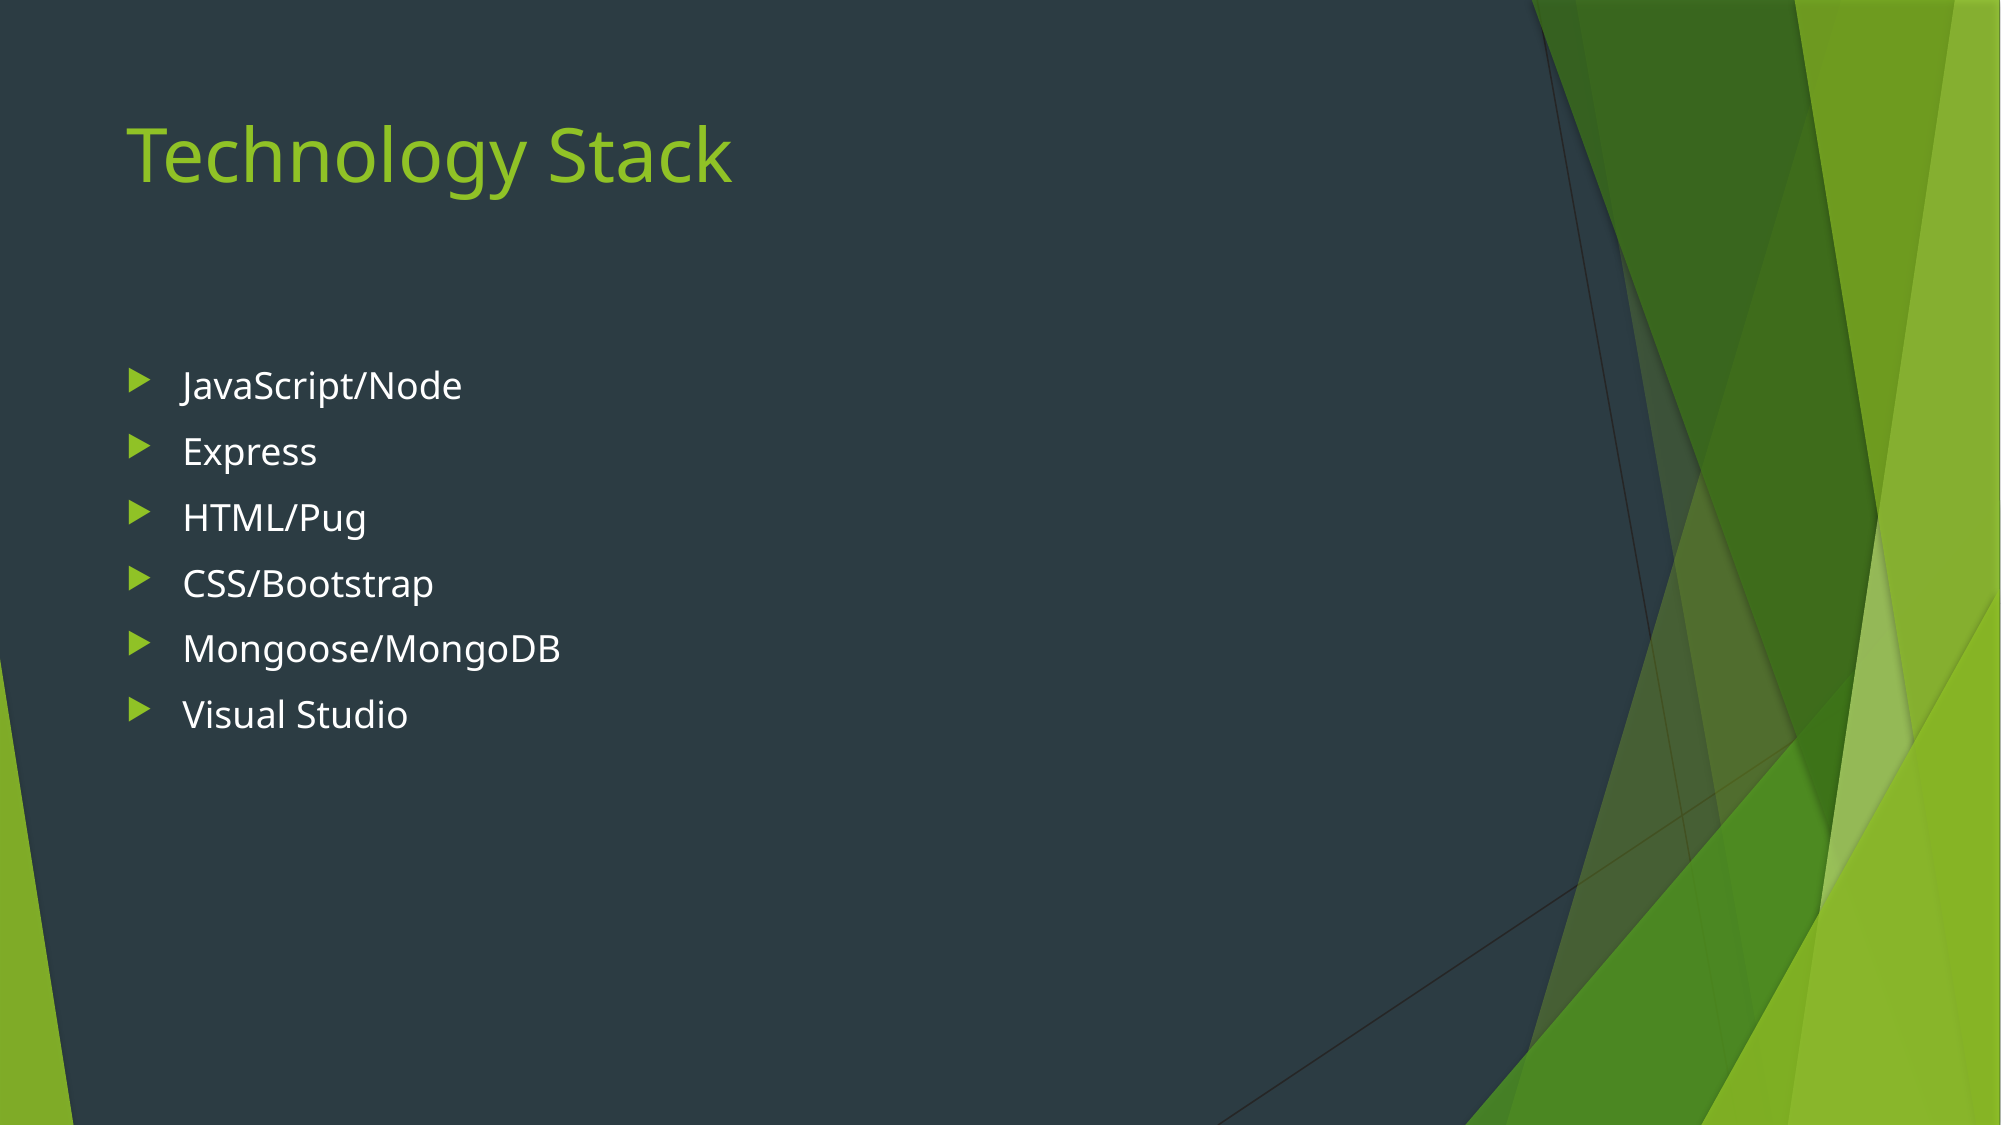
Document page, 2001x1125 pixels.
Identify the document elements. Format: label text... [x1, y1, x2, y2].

list JavaScript/Node Express HTML/Pug CSS/Bootstrap Mongoose/MongoDB Visual Studio [111, 354, 1522, 992]
title Technology Stack [111, 99, 1522, 317]
